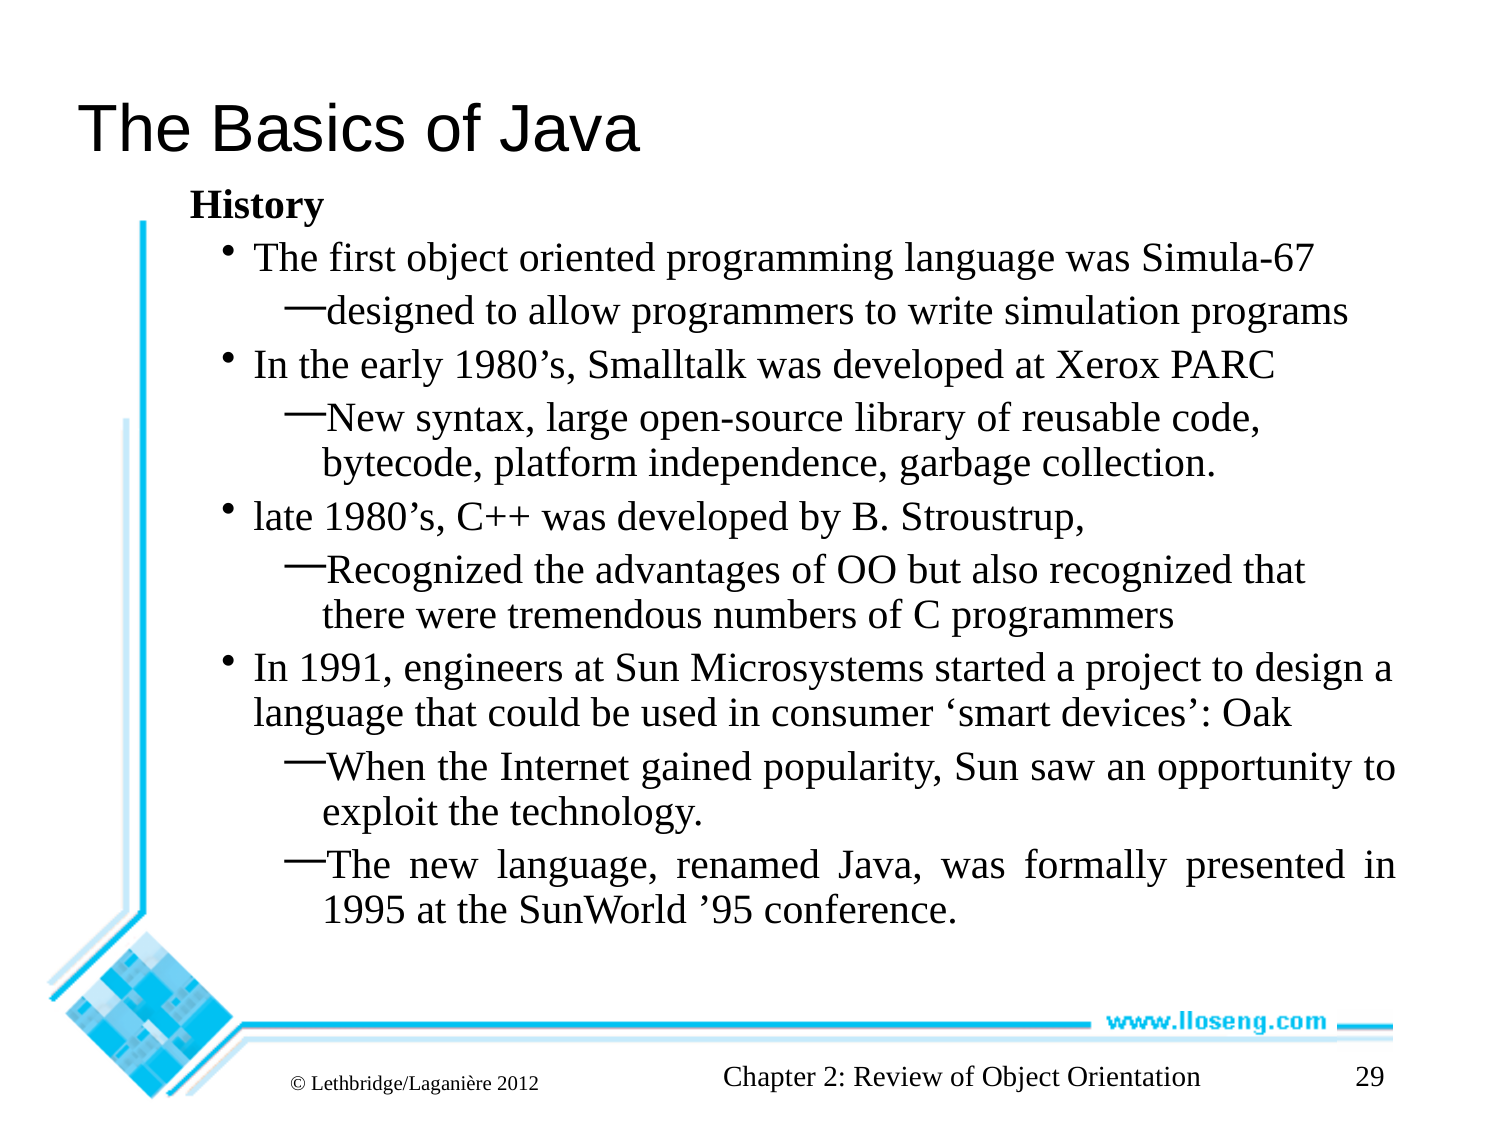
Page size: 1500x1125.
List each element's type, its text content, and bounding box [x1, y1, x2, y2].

slide_number 29 [1325, 1050, 1400, 1125]
list History The first object oriented programming language was Simula-67 designed to allow programmers to write simulation programs In the early 1980’s, Smalltalk was developed at Xerox PARC New syntax, large open-source library of reusable code, bytecode, platform independence, garbage collection. late 1980’s, C++ was developed by B. Stroustrup, Recognized the advantages of OO but also recognized that there were tremendous numbers of C programmers In 1991, engineers at Sun Microsystems started a project to design a language that could be used in consumer ‘smart devices’: Oak When the Internet gained popularity, Sun saw an opportunity to exploit the technology. The new language, renamed Java, was formally presented in 1995 at the SunWorld ’95 conference. [174, 174, 1413, 1013]
footer Chapter 2: Review of Object Orientation [624, 1050, 1300, 1125]
picture [35, 209, 1393, 1101]
slide_number © Lethbridge/Laganière 2012 [275, 1062, 600, 1125]
title The Basics of Java [62, 50, 1413, 200]
